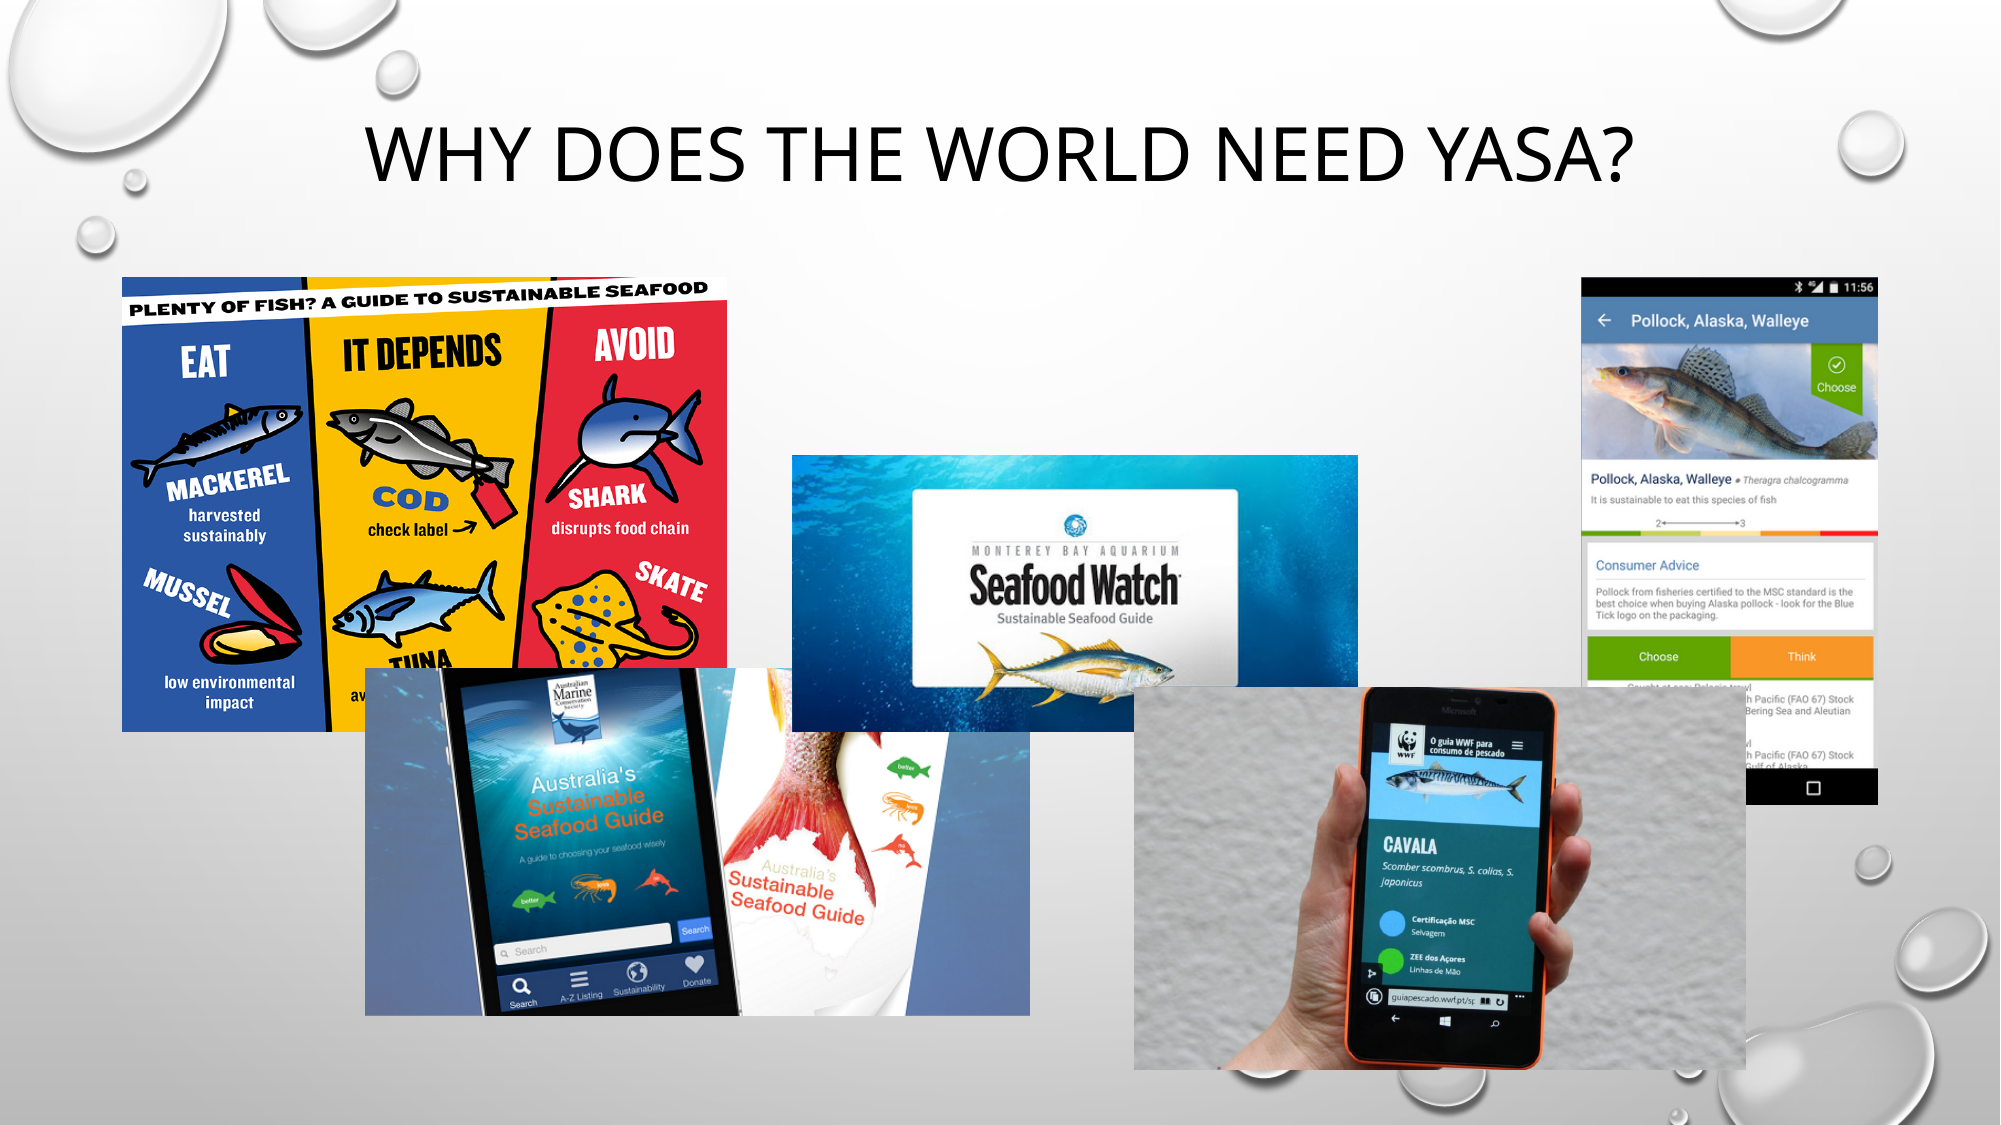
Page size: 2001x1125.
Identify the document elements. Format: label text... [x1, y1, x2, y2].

picture [0, 0, 2000, 1125]
title Why does the world need yasa? [149, 101, 1851, 213]
